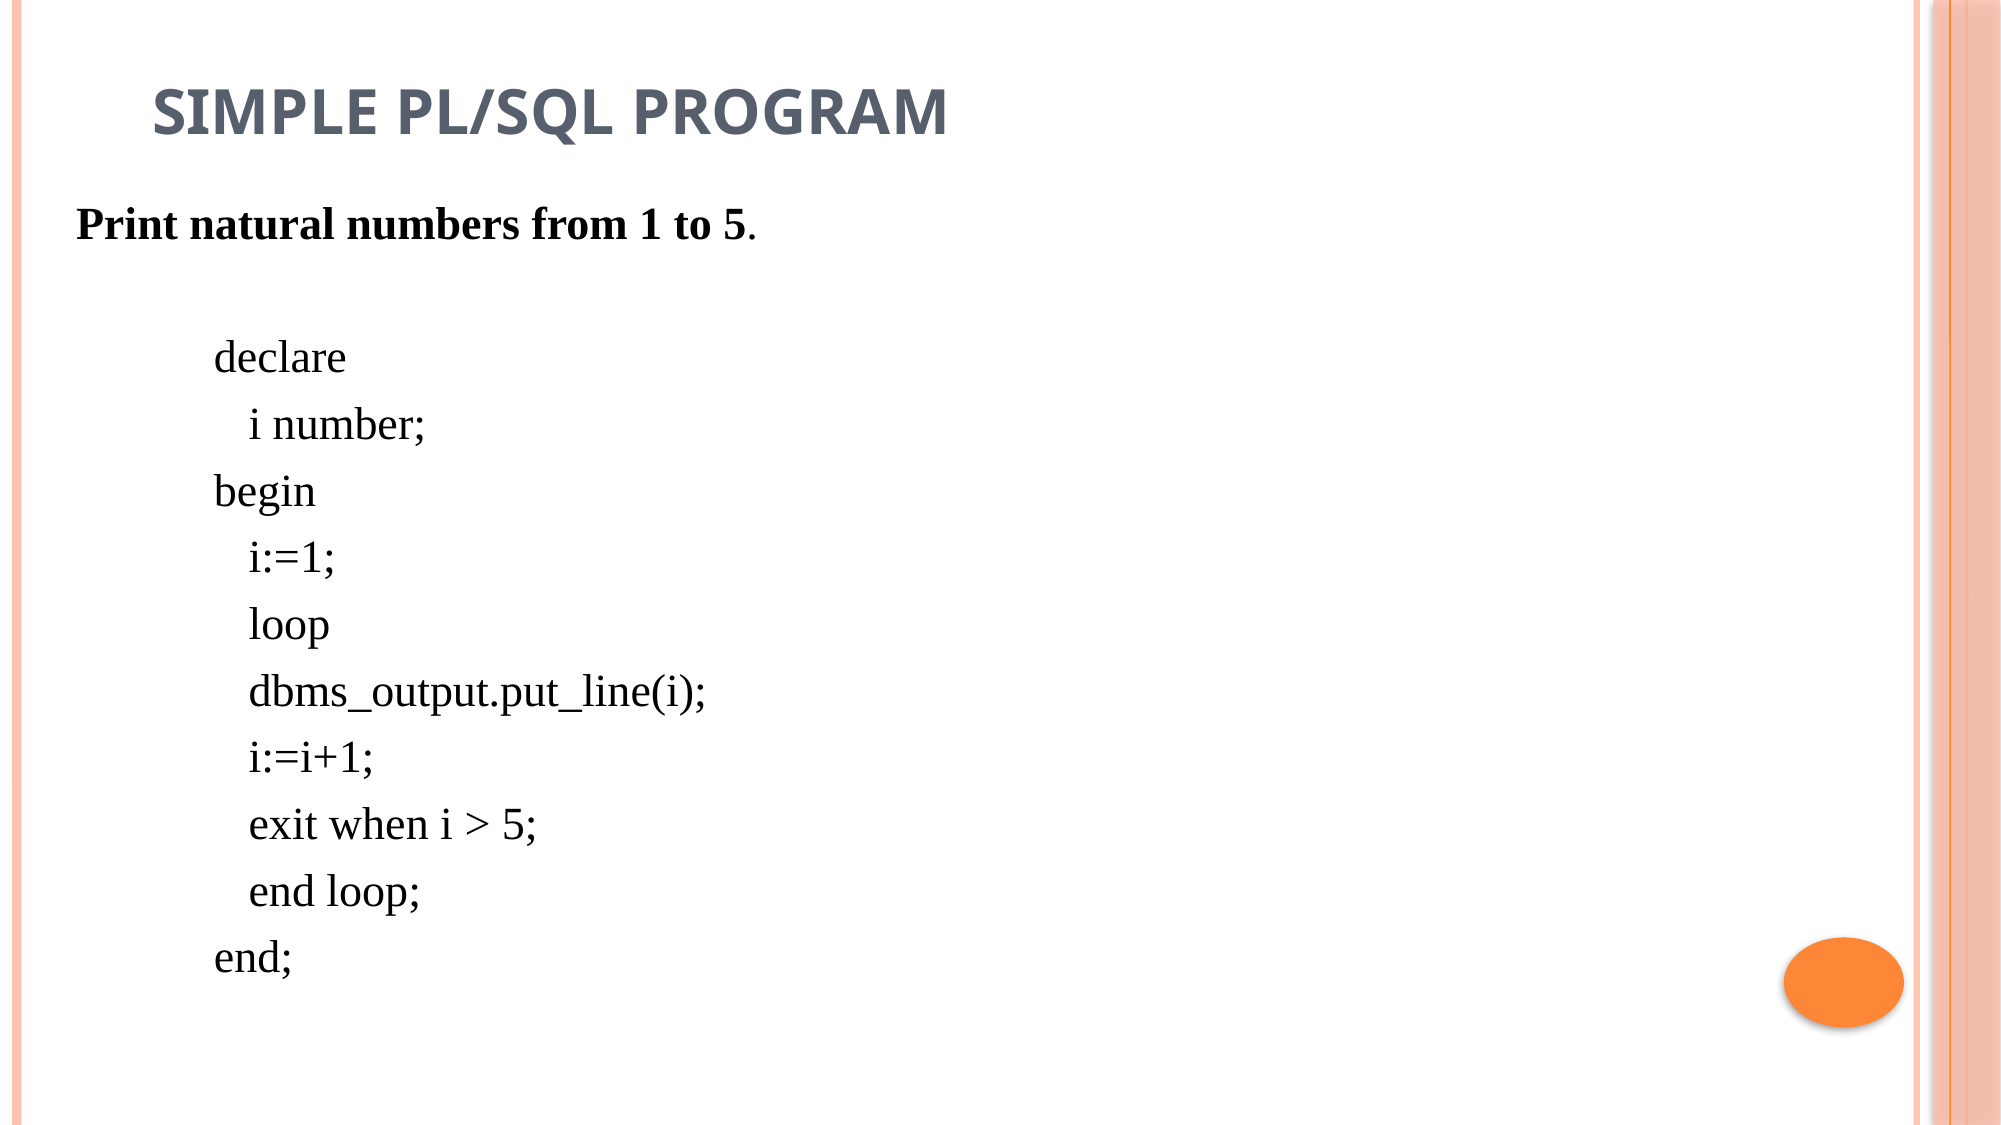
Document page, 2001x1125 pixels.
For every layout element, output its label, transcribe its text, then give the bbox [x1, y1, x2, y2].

list Print natural numbers from 1 to 5. declare i number; begin i:=1; loop dbms_output.put_line(i); i:=i+1; exit when i > 5; end loop; end; [61, 185, 1921, 1063]
title Simple PL/SQL program [137, 59, 1863, 155]
